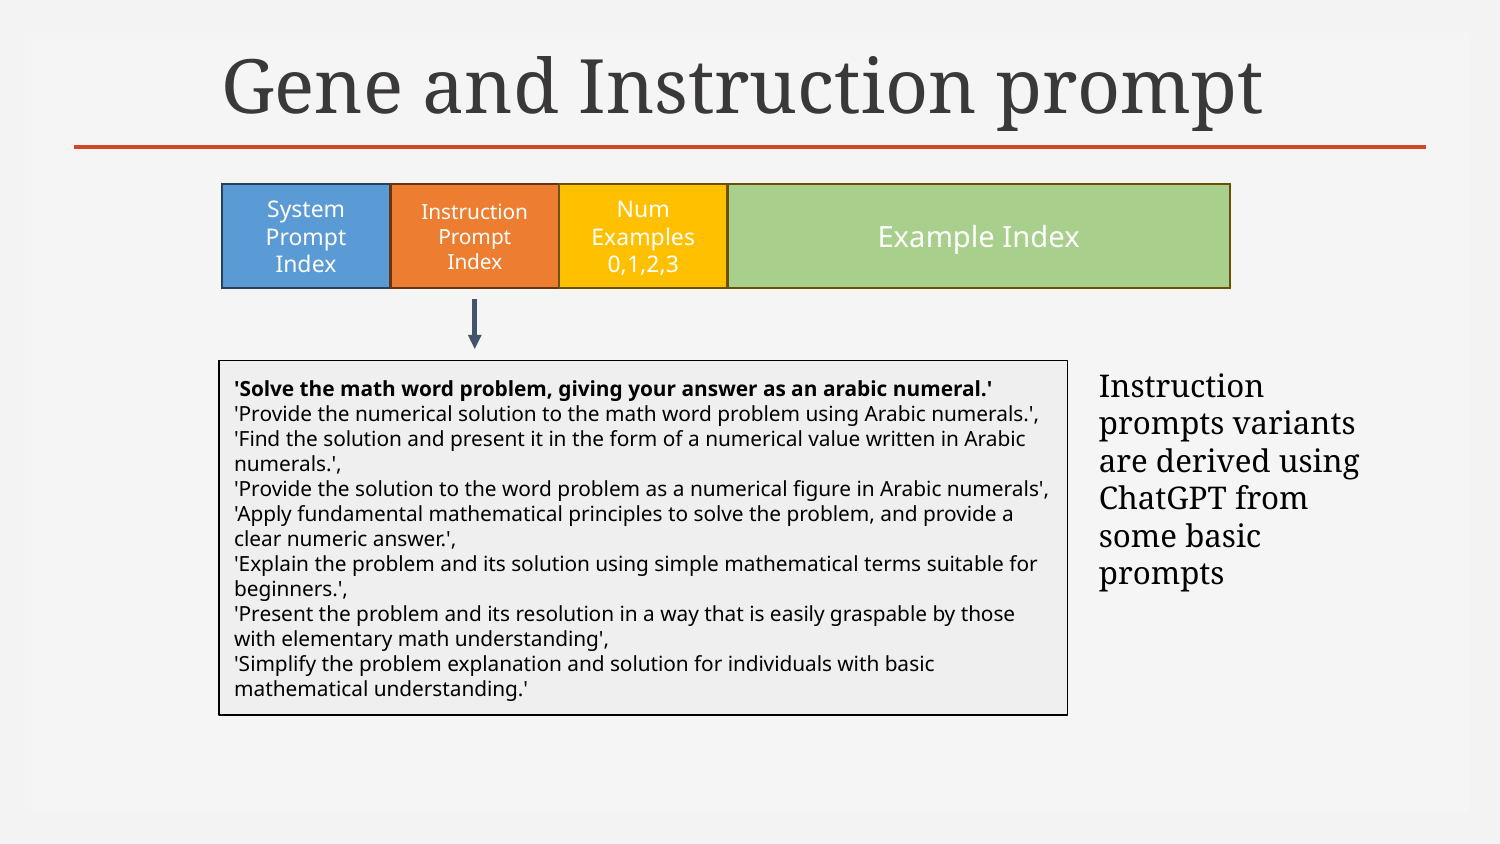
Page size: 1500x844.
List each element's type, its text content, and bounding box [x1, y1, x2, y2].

text_box Instruction Prompt Index [390, 184, 559, 288]
text_box Example Index [727, 184, 1230, 288]
text_box 'Solve the math word problem, giving your answer as an arabic numeral.' 'Provide the numerical solution to the math word problem using Arabic numerals.', 'Find the solution and present it in the form of a numerical value written in Arabic numerals.', 'Provide the solution to the word problem as a numerical figure in Arabic numerals', 'Apply fundamental mathematical principles to solve the problem, and provide a clear numeric answer.', 'Explain the problem and its solution using simple mathematical terms suitable for beginners.', 'Present the problem and its resolution in a way that is easily graspable by those with elementary math understanding', 'Simplify the problem explanation and solution for individuals with basic mathematical understanding.' [219, 360, 1068, 716]
text_box System Prompt Index [221, 184, 390, 288]
text_box Instruction prompts variants are derived using ChatGPT from some basic prompts [1087, 360, 1396, 597]
text_box Num Examples 0,1,2,3 [559, 184, 727, 288]
title Gene and Instruction prompt [64, 55, 1423, 134]
